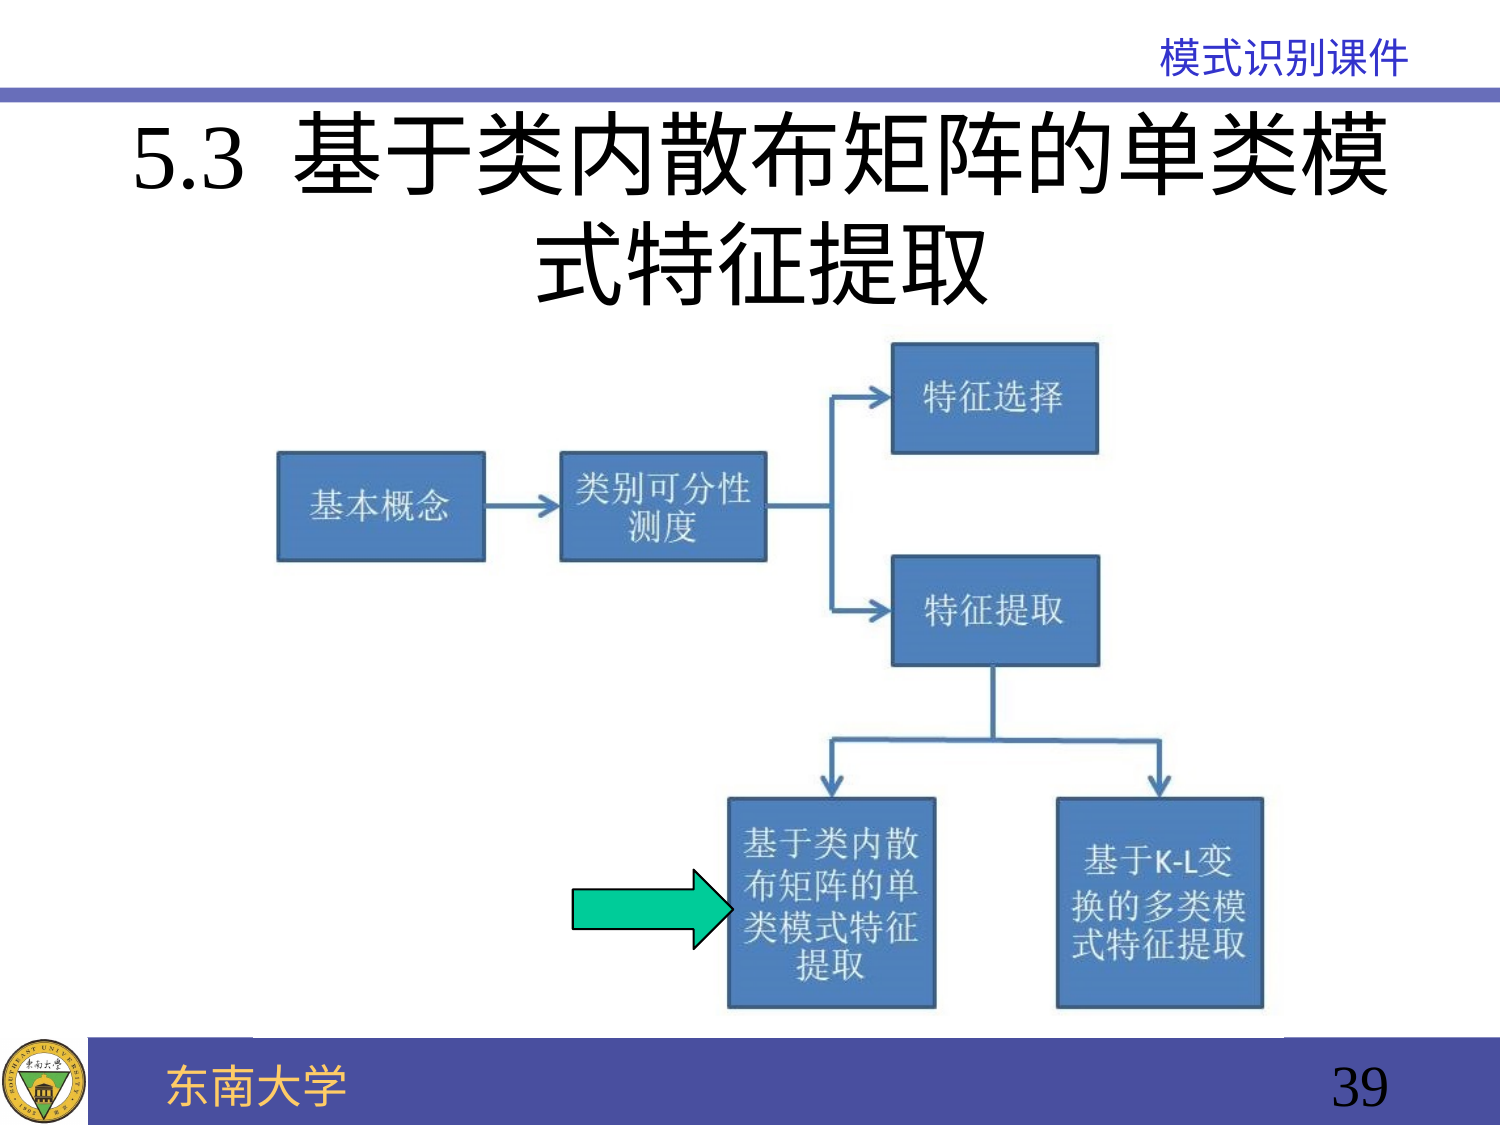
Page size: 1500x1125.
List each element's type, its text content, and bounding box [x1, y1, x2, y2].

title 5.3 基于类内散布矩阵的单类模式特征提取 [112, 99, 1412, 315]
text_box 39 [1316, 1040, 1500, 1125]
picture [0, 1038, 88, 1125]
picture [253, 324, 1284, 1038]
